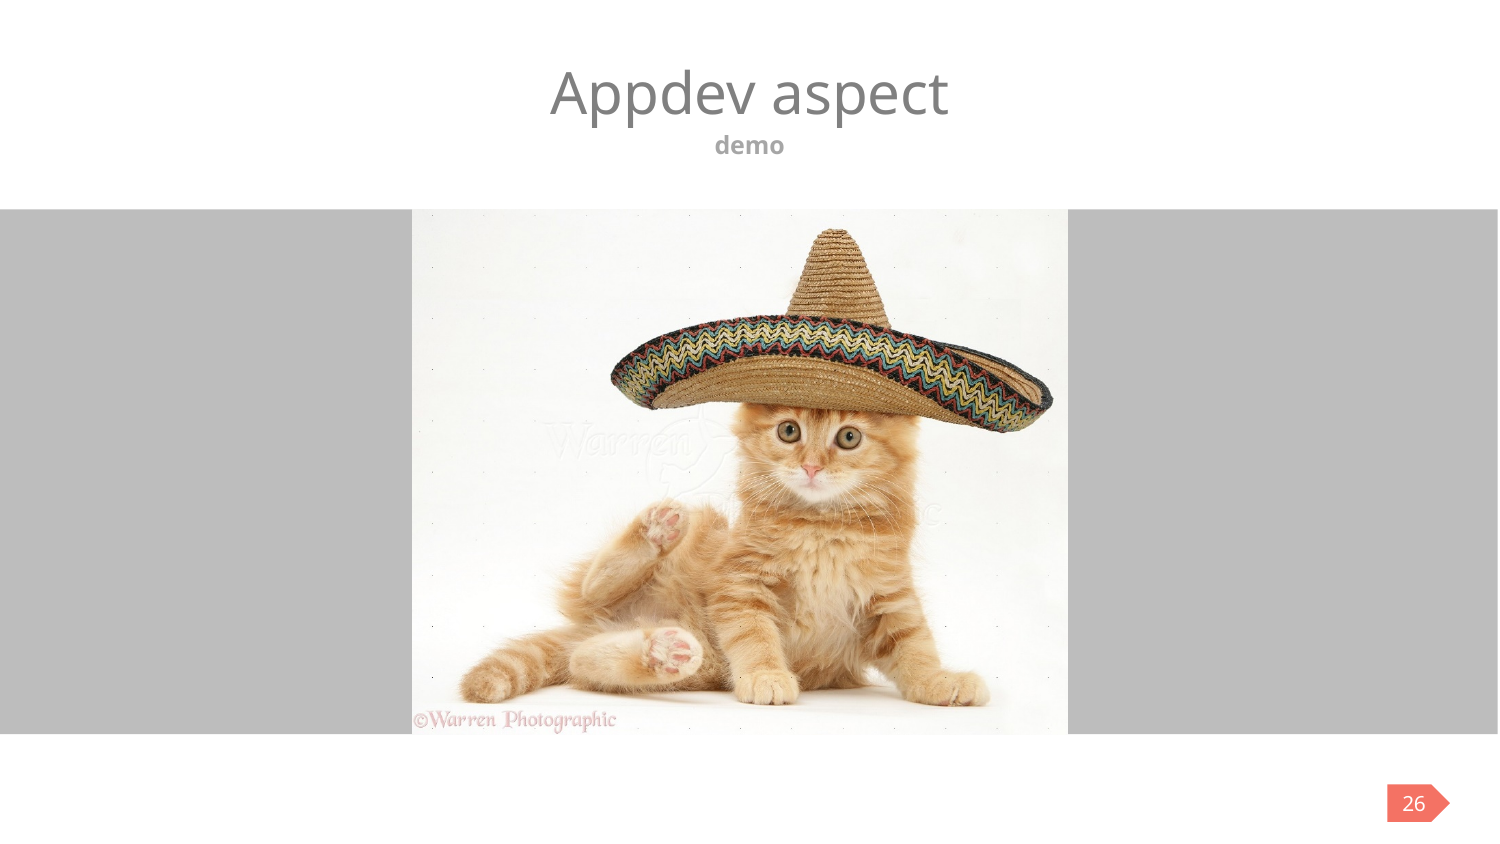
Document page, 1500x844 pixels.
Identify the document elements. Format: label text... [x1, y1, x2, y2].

text_box demo [74, 121, 1425, 172]
text_box 26 [1385, 782, 1453, 824]
picture [412, 209, 1068, 735]
title Appdev aspect [75, 61, 1425, 121]
text_box [1068, 209, 1498, 735]
text_box [0, 209, 410, 735]
